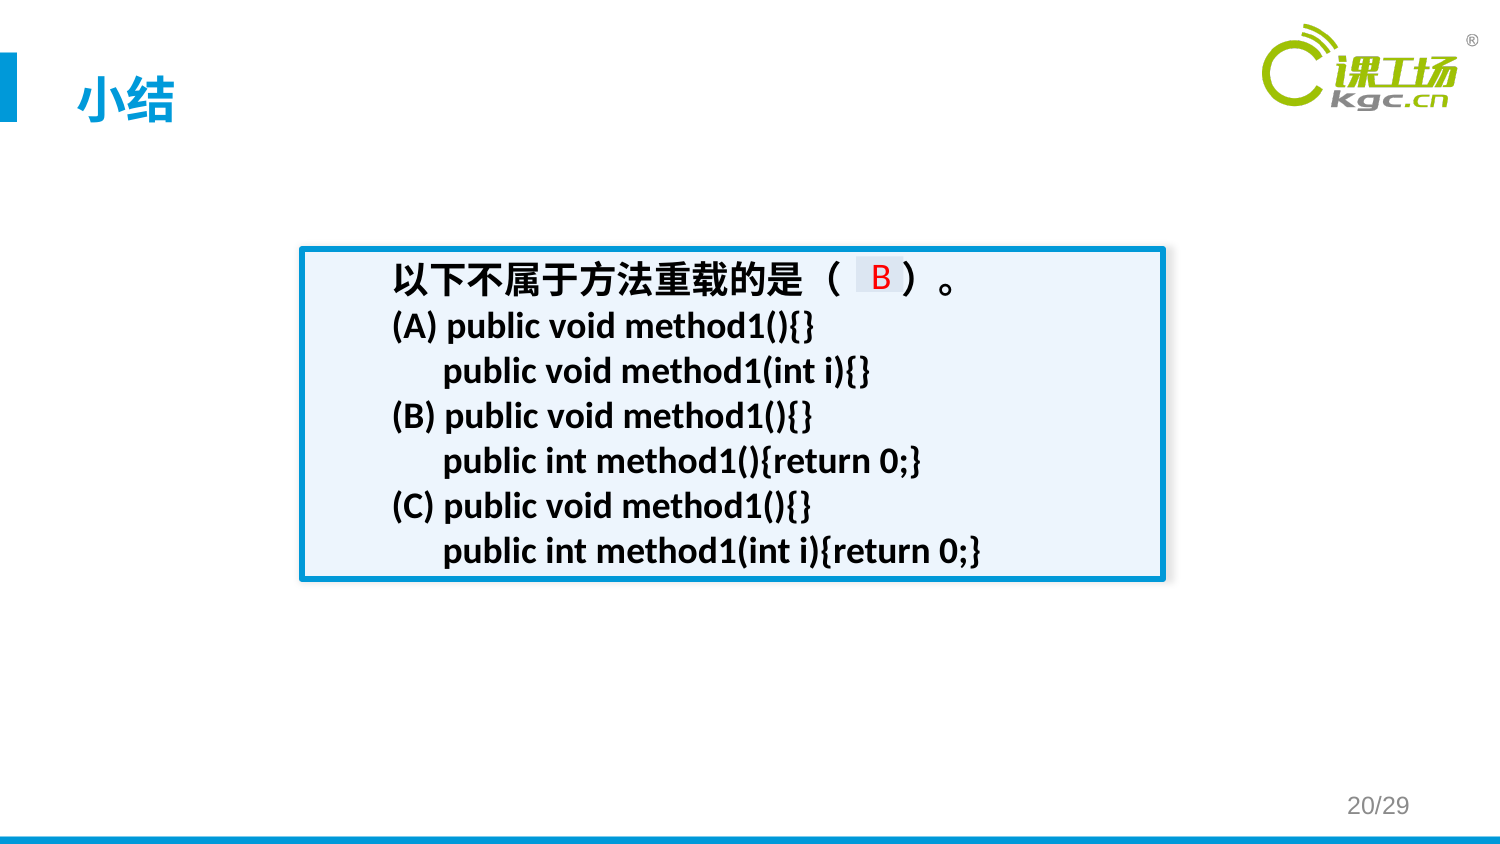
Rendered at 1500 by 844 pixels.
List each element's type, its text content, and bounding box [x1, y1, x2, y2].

text_box 小结 [76, 32, 1427, 173]
slide_number 20/29 [1074, 782, 1425, 828]
text_box 以下不属于方法重载的是（ ）。 (A) public void method1(){} public void method1(int i){} (B) public void method1(){} public int method1(){return 0;} (C) public void method1(){} public int method1(int i){return 0;} [301, 249, 1164, 579]
picture [0, 0, 1500, 836]
text_box B [854, 254, 906, 294]
